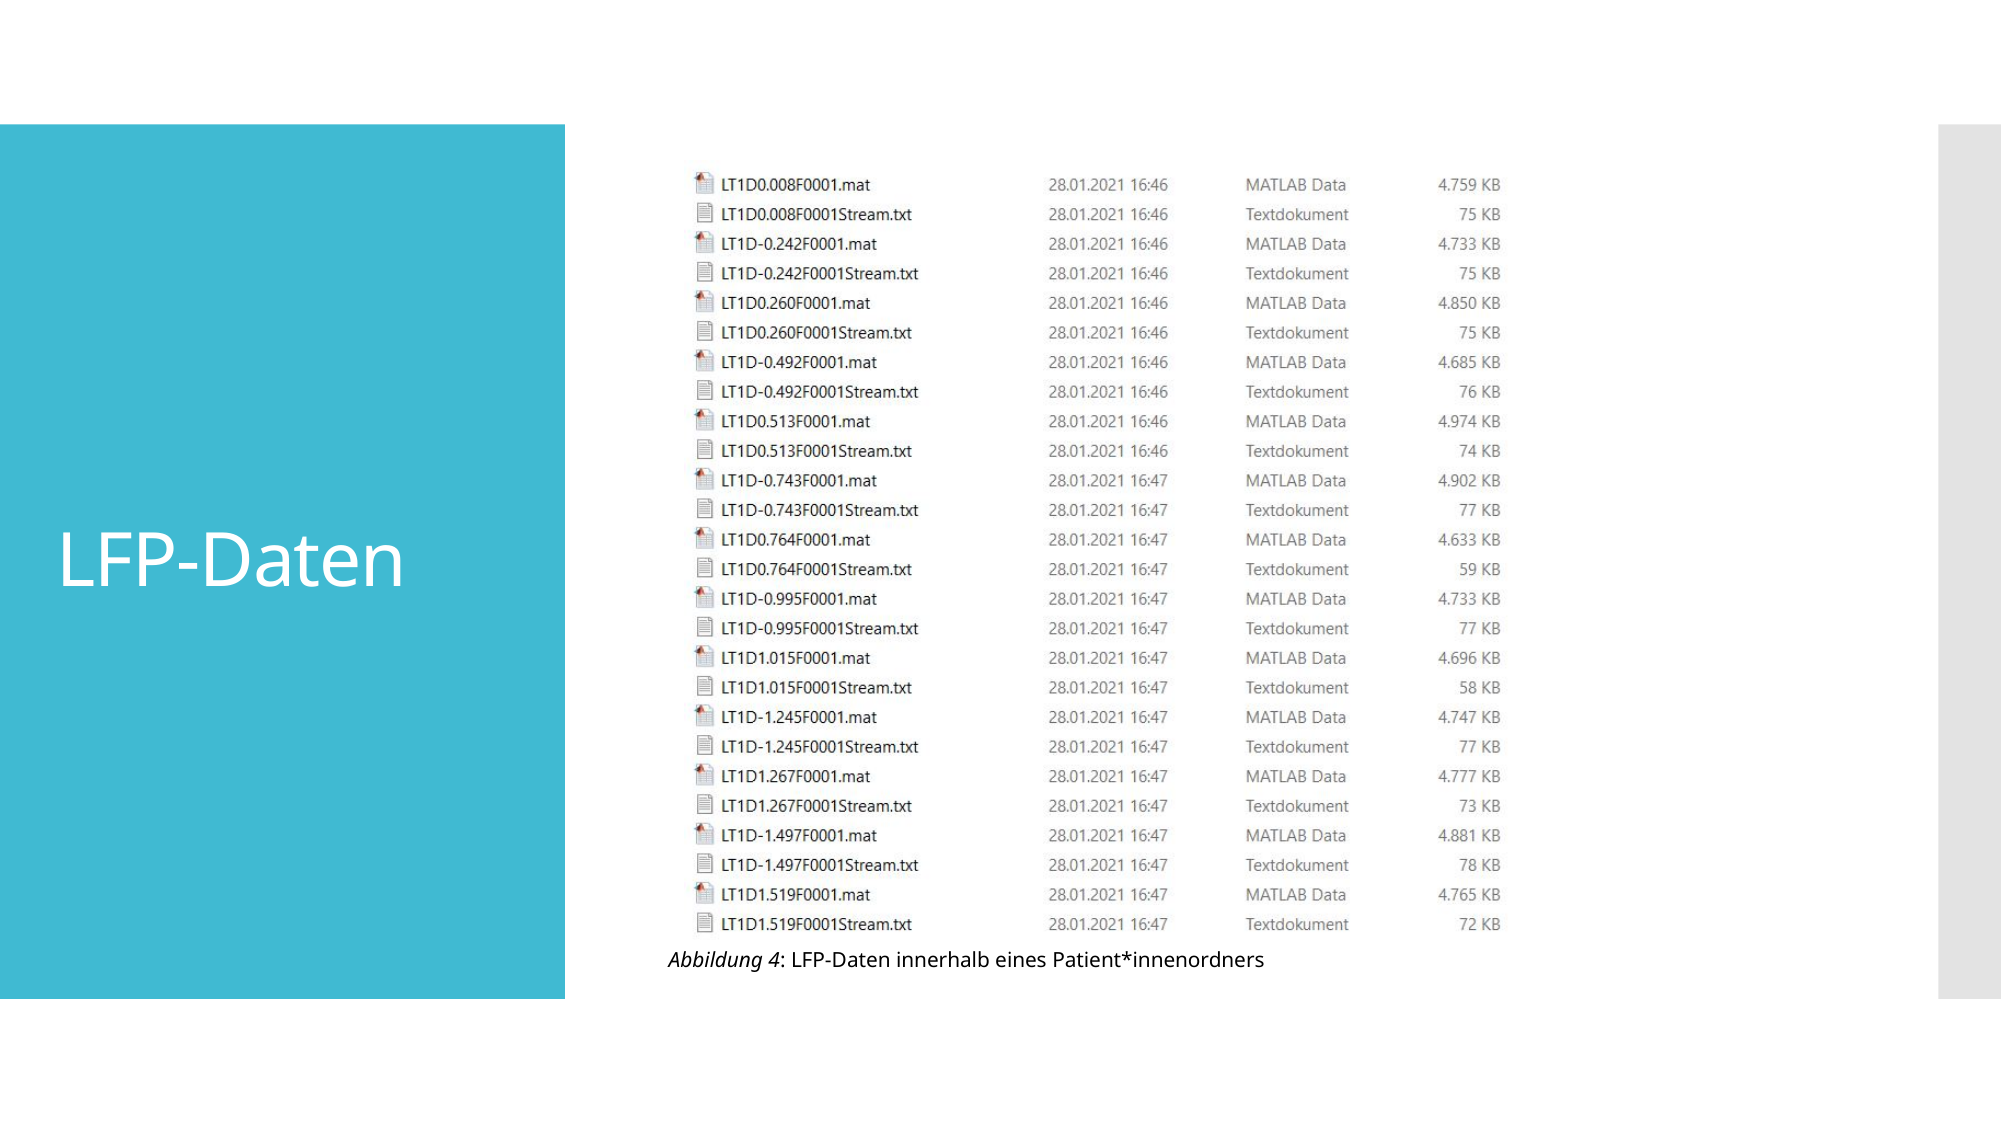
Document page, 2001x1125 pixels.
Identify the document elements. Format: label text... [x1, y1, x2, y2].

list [684, 159, 1550, 940]
title LFP-Daten [41, 184, 525, 940]
text_box Abbildung 4: LFP-Daten innerhalb eines Patient*innenordners [653, 939, 1285, 979]
